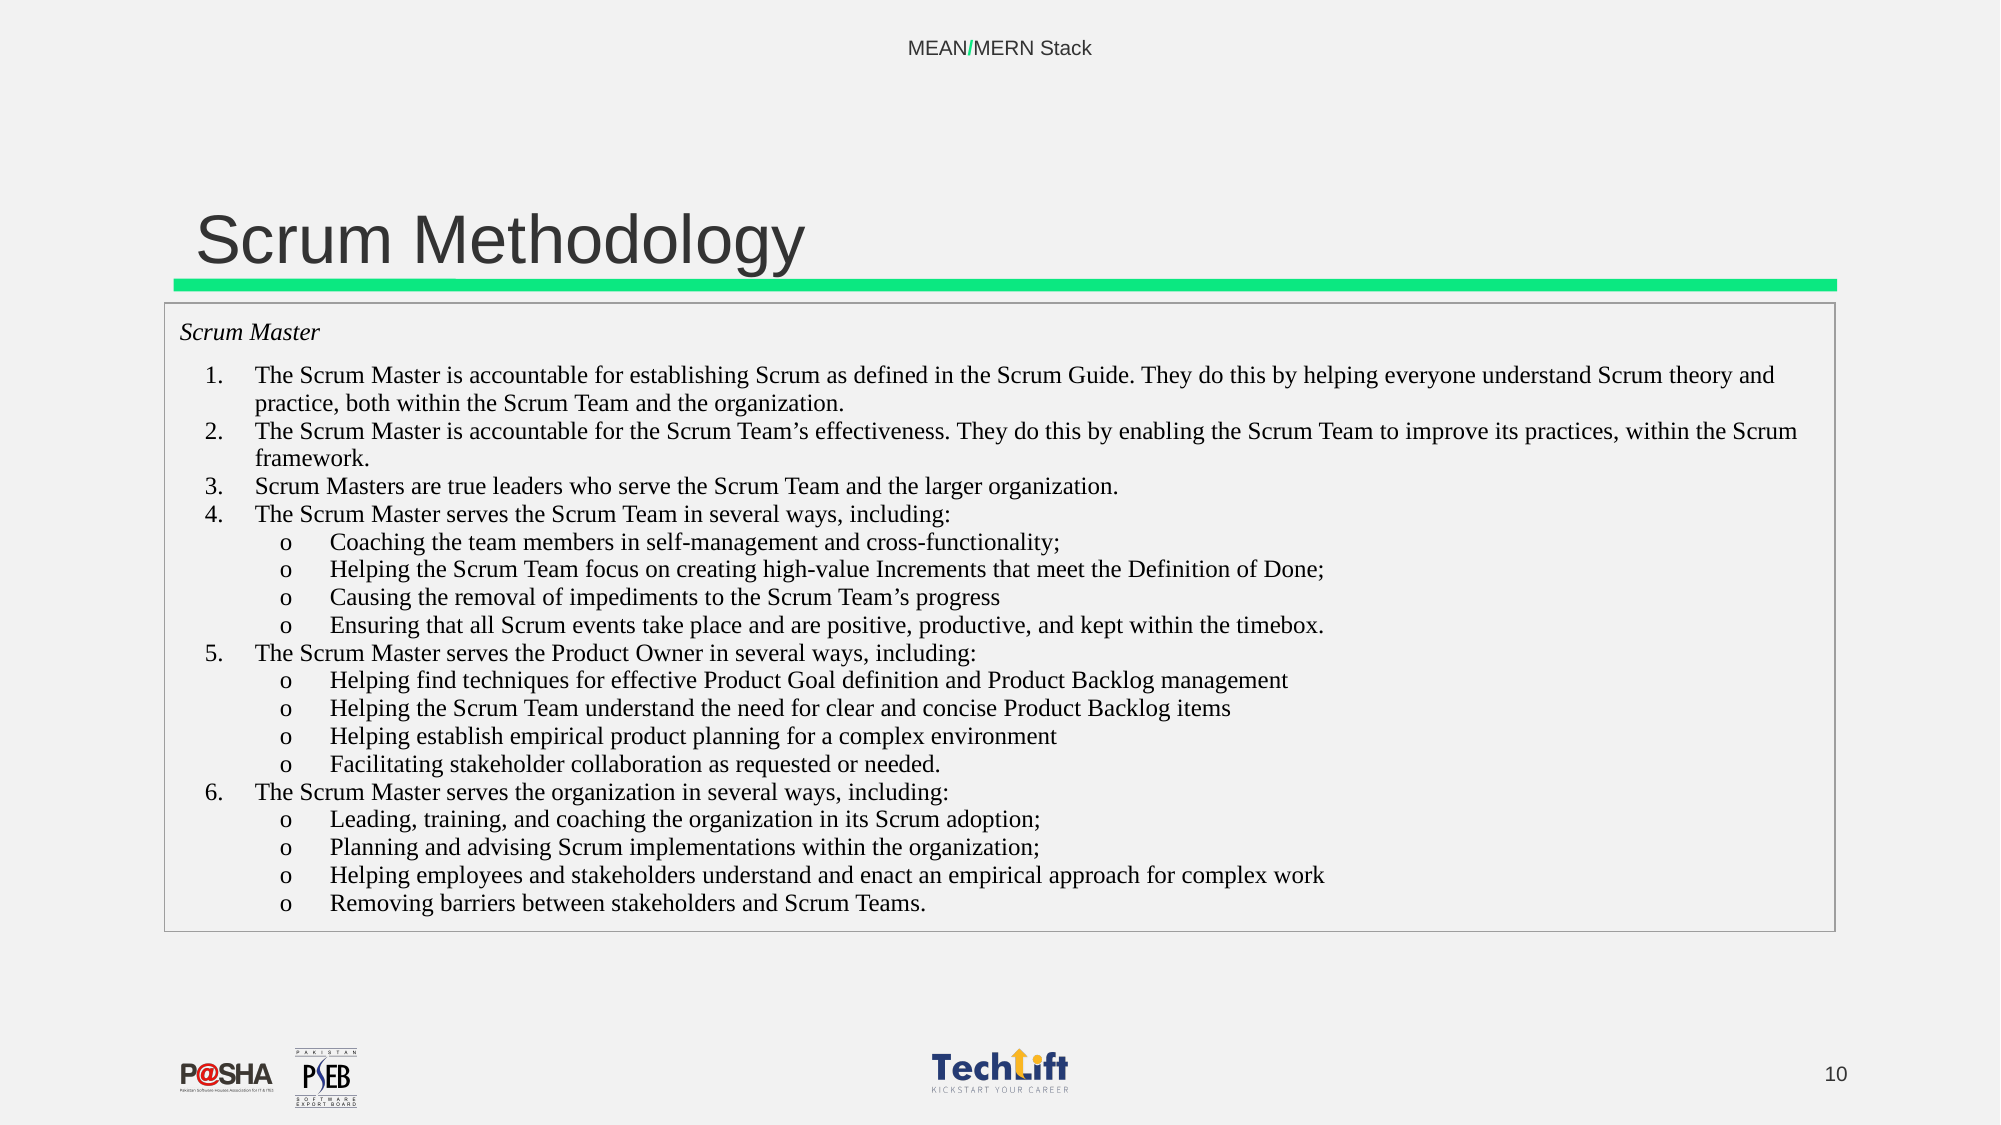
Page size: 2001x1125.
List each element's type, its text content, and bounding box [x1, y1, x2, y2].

slide_number ‹#› [1412, 1042, 1863, 1103]
table_header Scrum Master The Scrum Master is accountable for establishing Scrum as defined in the Scrum Guide. They do this by helping everyone understand Scrum theory and practice, both within the Scrum Team and the organization. The Scrum Master is accountable for the Scrum Team’s effectiveness. They do this by enabling the Scrum Team to improve its practices, within the Scrum framework. Scrum Masters are true leaders who serve the Scrum Team and the larger organization. The Scrum Master serves the Scrum Team in several ways, including: Coaching the team members in self-management and cross-functionality; Helping the Scrum Team focus on creating high-value Increments that meet the Definition of Done; Causing the removal of impediments to the Scrum Team’s progress Ensuring that all Scrum events take place and are positive, productive, and kept within the timebox. The Scrum Master serves the Product Owner in several ways, including: Helping find techniques for effective Product Goal definition and Product Backlog management Helping the Scrum Team understand the need for clear and concise Product Backlog items Helping establish empirical product planning for a complex environment Facilitating stakeholder collaboration as requested or needed. The Scrum Master serves the organization in several ways, including: Leading, training, and coaching the organization in its Scrum adoption; Planning and advising Scrum implementations within the organization; Helping employees and stakeholders understand and enact an empirical approach for complex work Removing barriers between stakeholders and Scrum Teams. [165, 304, 1834, 931]
picture [932, 1048, 1068, 1093]
picture [295, 1048, 357, 1108]
footer MEAN/MERN Stack [662, 17, 1338, 77]
picture [180, 1063, 274, 1093]
title Scrum Methodology [180, 47, 1830, 285]
